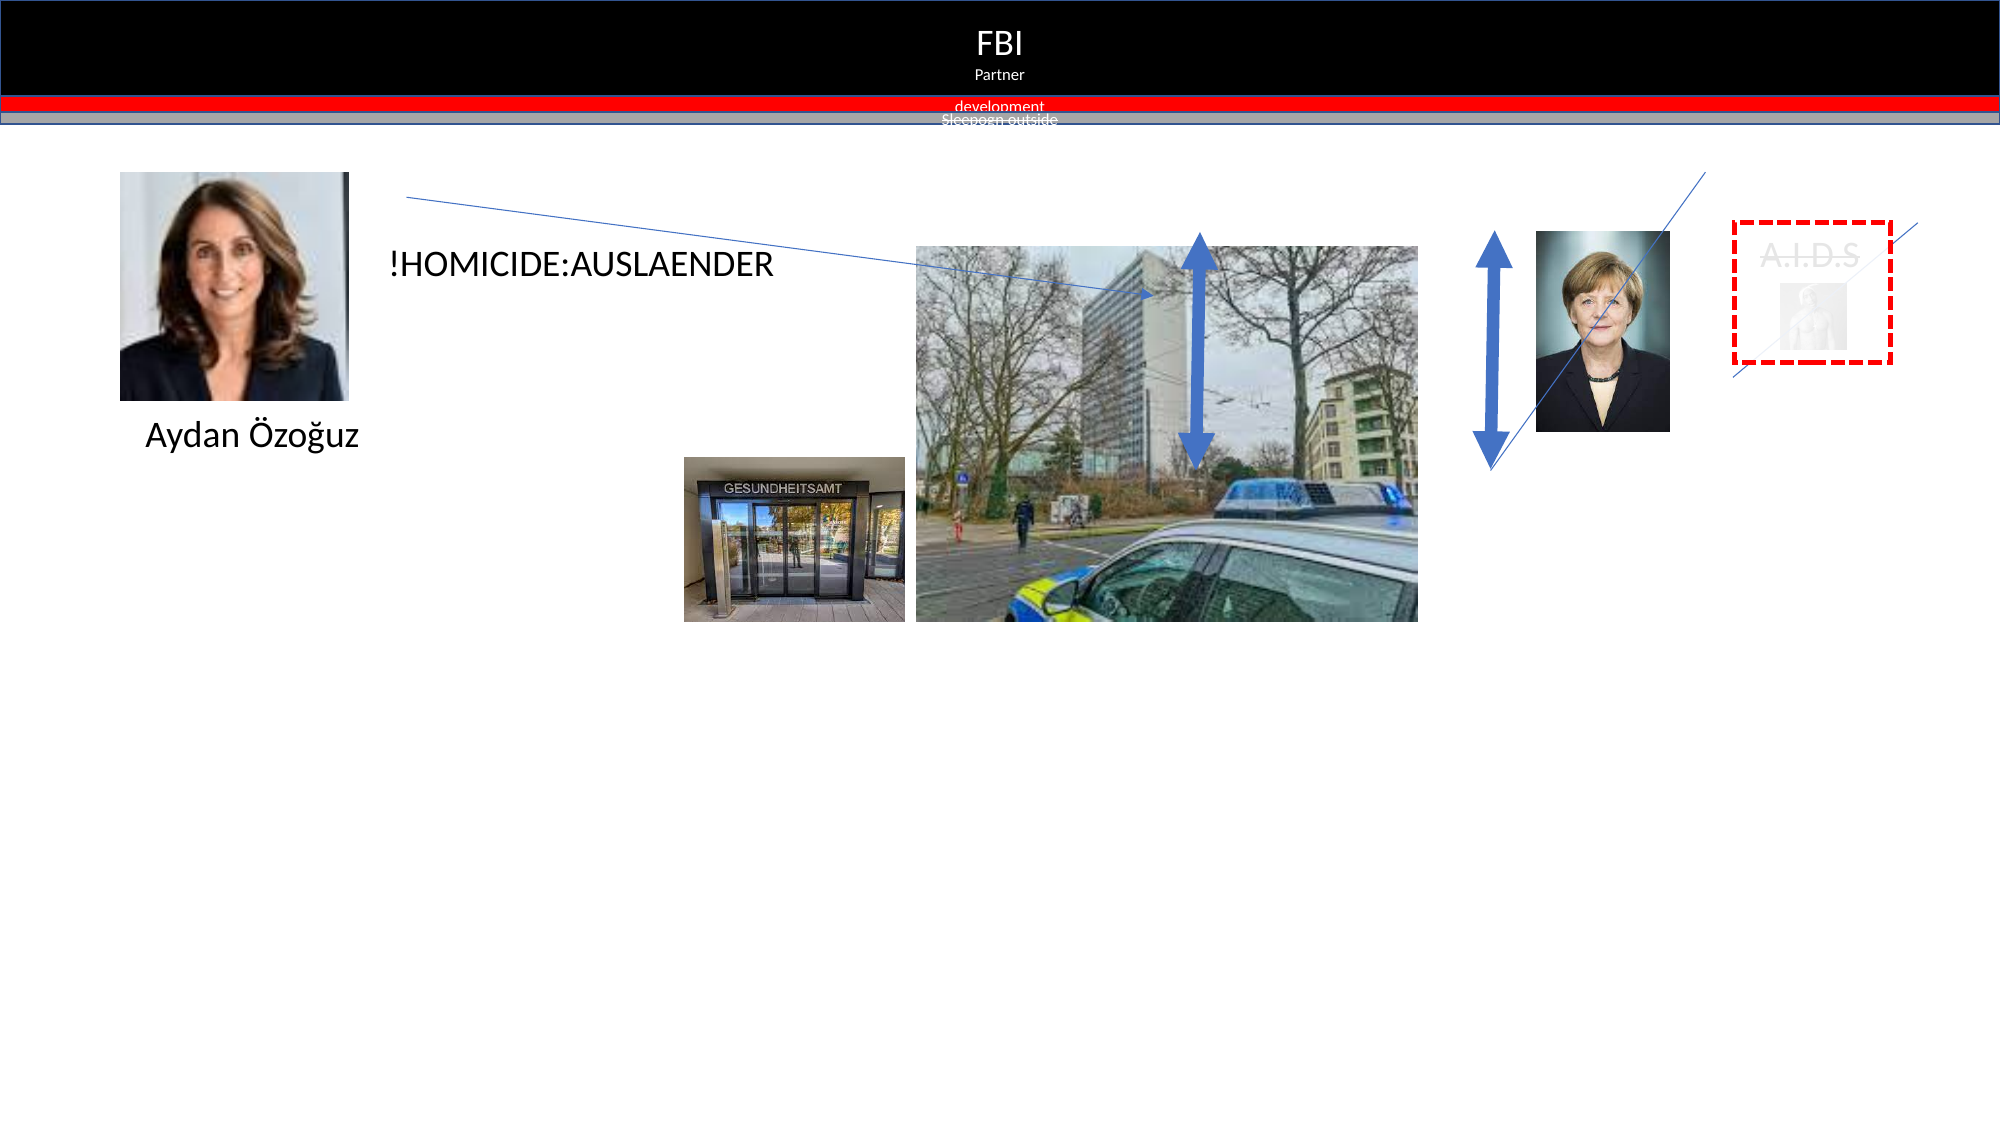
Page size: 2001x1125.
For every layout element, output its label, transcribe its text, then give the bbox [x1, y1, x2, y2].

text_box !HOMICIDE:AUSLAENDER [373, 231, 406, 292]
text_box FBI Partner [0, 0, 2000, 95]
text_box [1490, 172, 1706, 471]
text_box Aydan Özoğuz [130, 402, 375, 463]
picture [120, 172, 349, 401]
picture [684, 457, 905, 623]
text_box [1195, 231, 1200, 471]
text_box development [0, 95, 2000, 111]
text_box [1732, 222, 1918, 378]
picture [916, 246, 1418, 623]
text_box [406, 197, 1154, 296]
text_box Sleepogn outside [0, 111, 2000, 125]
